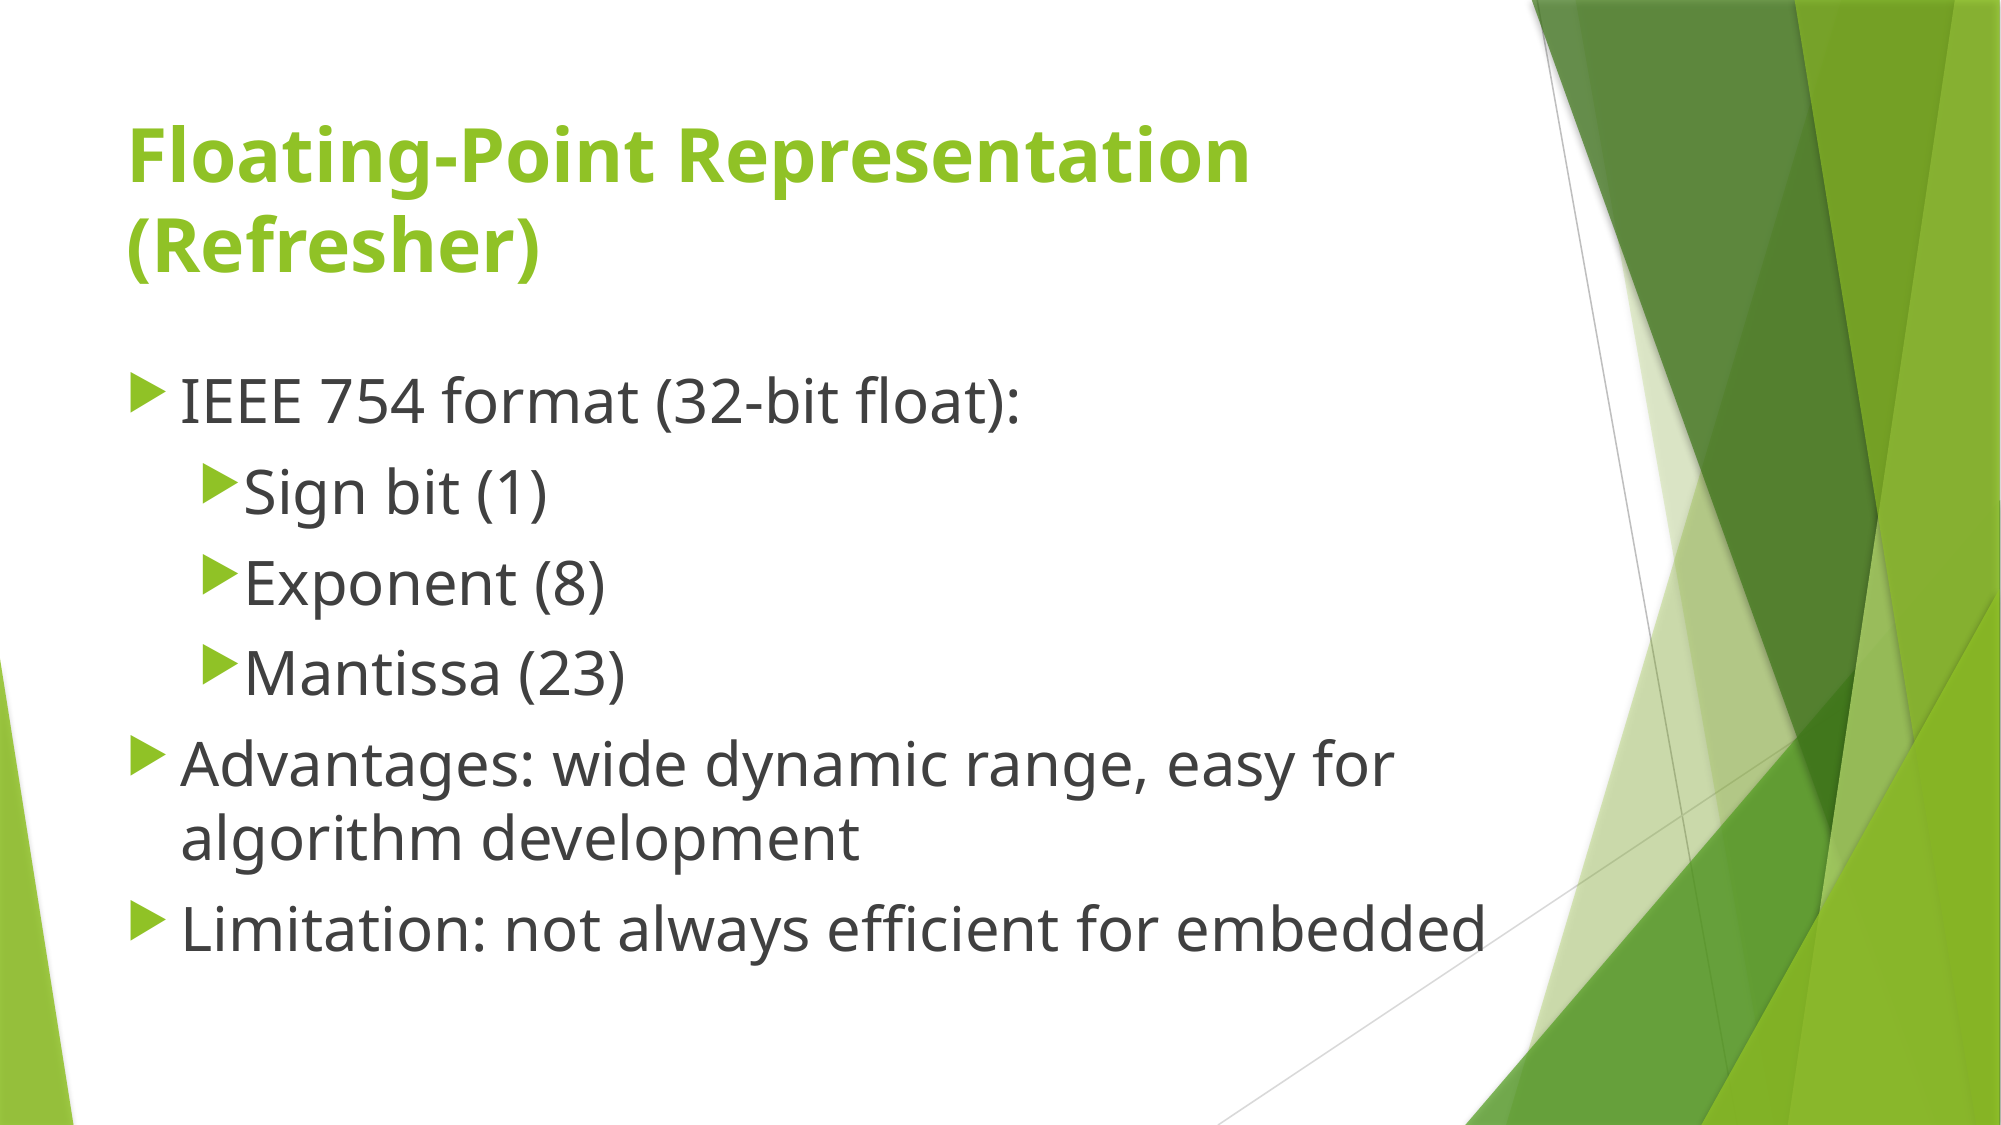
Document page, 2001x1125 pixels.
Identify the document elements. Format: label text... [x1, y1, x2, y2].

list IEEE 754 format (32-bit float): Sign bit (1) Exponent (8) Mantissa (23) Advantages: wide dynamic range, easy for algorithm development Limitation: not always efficient for embedded [111, 354, 1522, 992]
title Floating-Point Representation (Refresher) [111, 99, 1522, 317]
